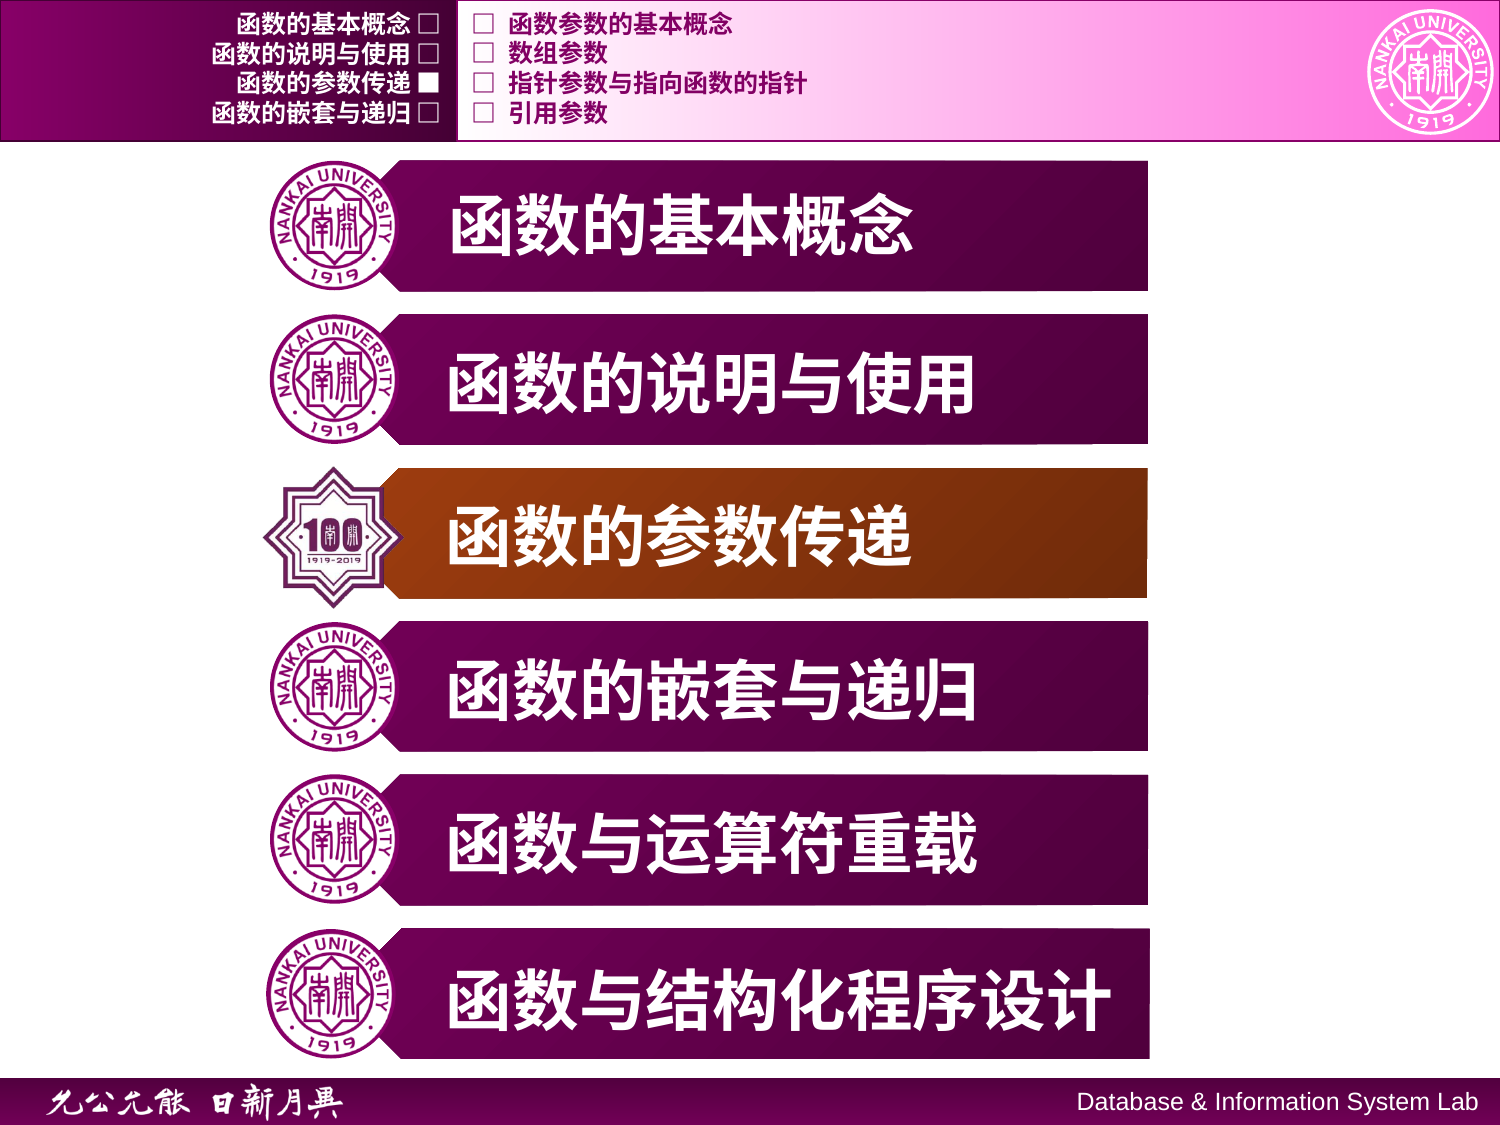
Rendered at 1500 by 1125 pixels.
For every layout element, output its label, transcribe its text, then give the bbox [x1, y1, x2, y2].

text_box [411, 468, 1148, 599]
text_box 函数的基本概念 □ [0, 7, 455, 36]
picture [35, 1081, 356, 1122]
text_box □ 引用参数 [455, 95, 1361, 129]
text_box □ 数组参数 [455, 36, 1361, 66]
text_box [268, 160, 1149, 445]
text_box 函数的参数传递 [431, 487, 1140, 583]
picture [265, 928, 396, 1059]
text_box 函数的说明与使用 □ [0, 36, 455, 66]
text_box 函数的嵌套与递归 □ [0, 95, 455, 129]
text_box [269, 620, 1149, 906]
picture [260, 464, 407, 610]
text_box □ 函数参数的基本概念 [455, 7, 1361, 36]
text_box 函数与结构化程序设计 [431, 950, 1140, 1046]
text_box 函数的参数传递 ■ [0, 66, 455, 95]
text_box [399, 928, 1150, 1059]
text_box □ 指针参数与指向函数的指针 [455, 66, 1361, 95]
